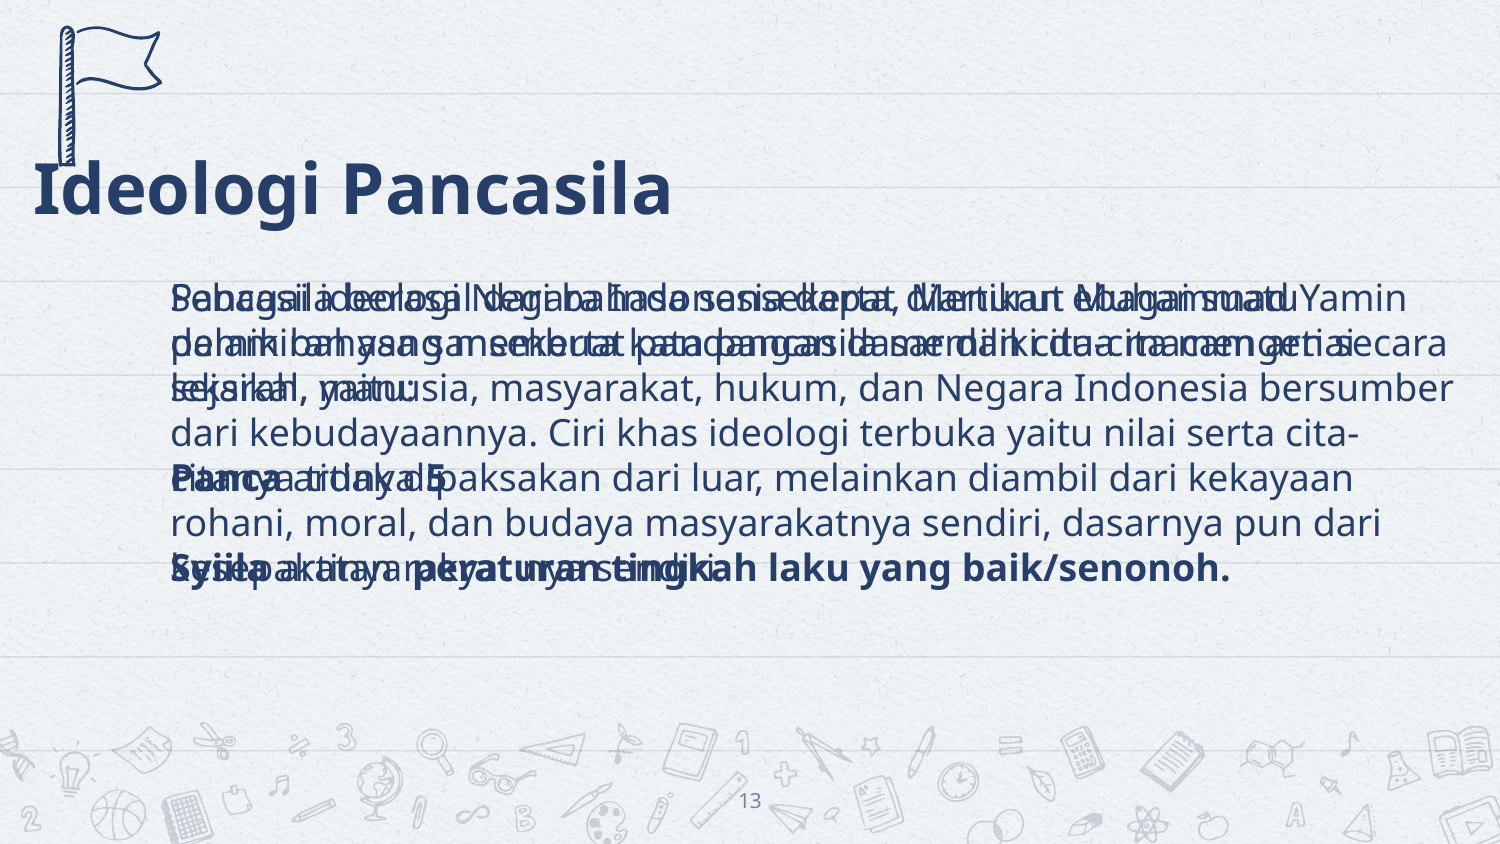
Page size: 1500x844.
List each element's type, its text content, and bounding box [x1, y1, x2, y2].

text_box [76, 26, 162, 91]
text_box Sebagai ideologi Negara Indonesia dapat diartikan ebagai suatu pemikiran yang membuat pandangan dasar dan cita-cita mengenai sejarah, manusia, masyarakat, hukum, dan Negara Indonesia bersumber dari kebudayaannya. Ciri khas ideologi terbuka yaitu nilai serta cita-citanya tidak dipaksakan dari luar, melainkan diambil dari kekayaan rohani, moral, dan budaya masyarakatnya sendiri, dasarnya pun dari kesepakatan rakyat nya sendiri. [170, 273, 1474, 704]
title Ideologi Pancasila [0, 139, 936, 231]
picture [0, 0, 1500, 844]
picture [62, 29, 72, 139]
text_box [58, 25, 76, 167]
slide_number 13 [705, 779, 795, 825]
